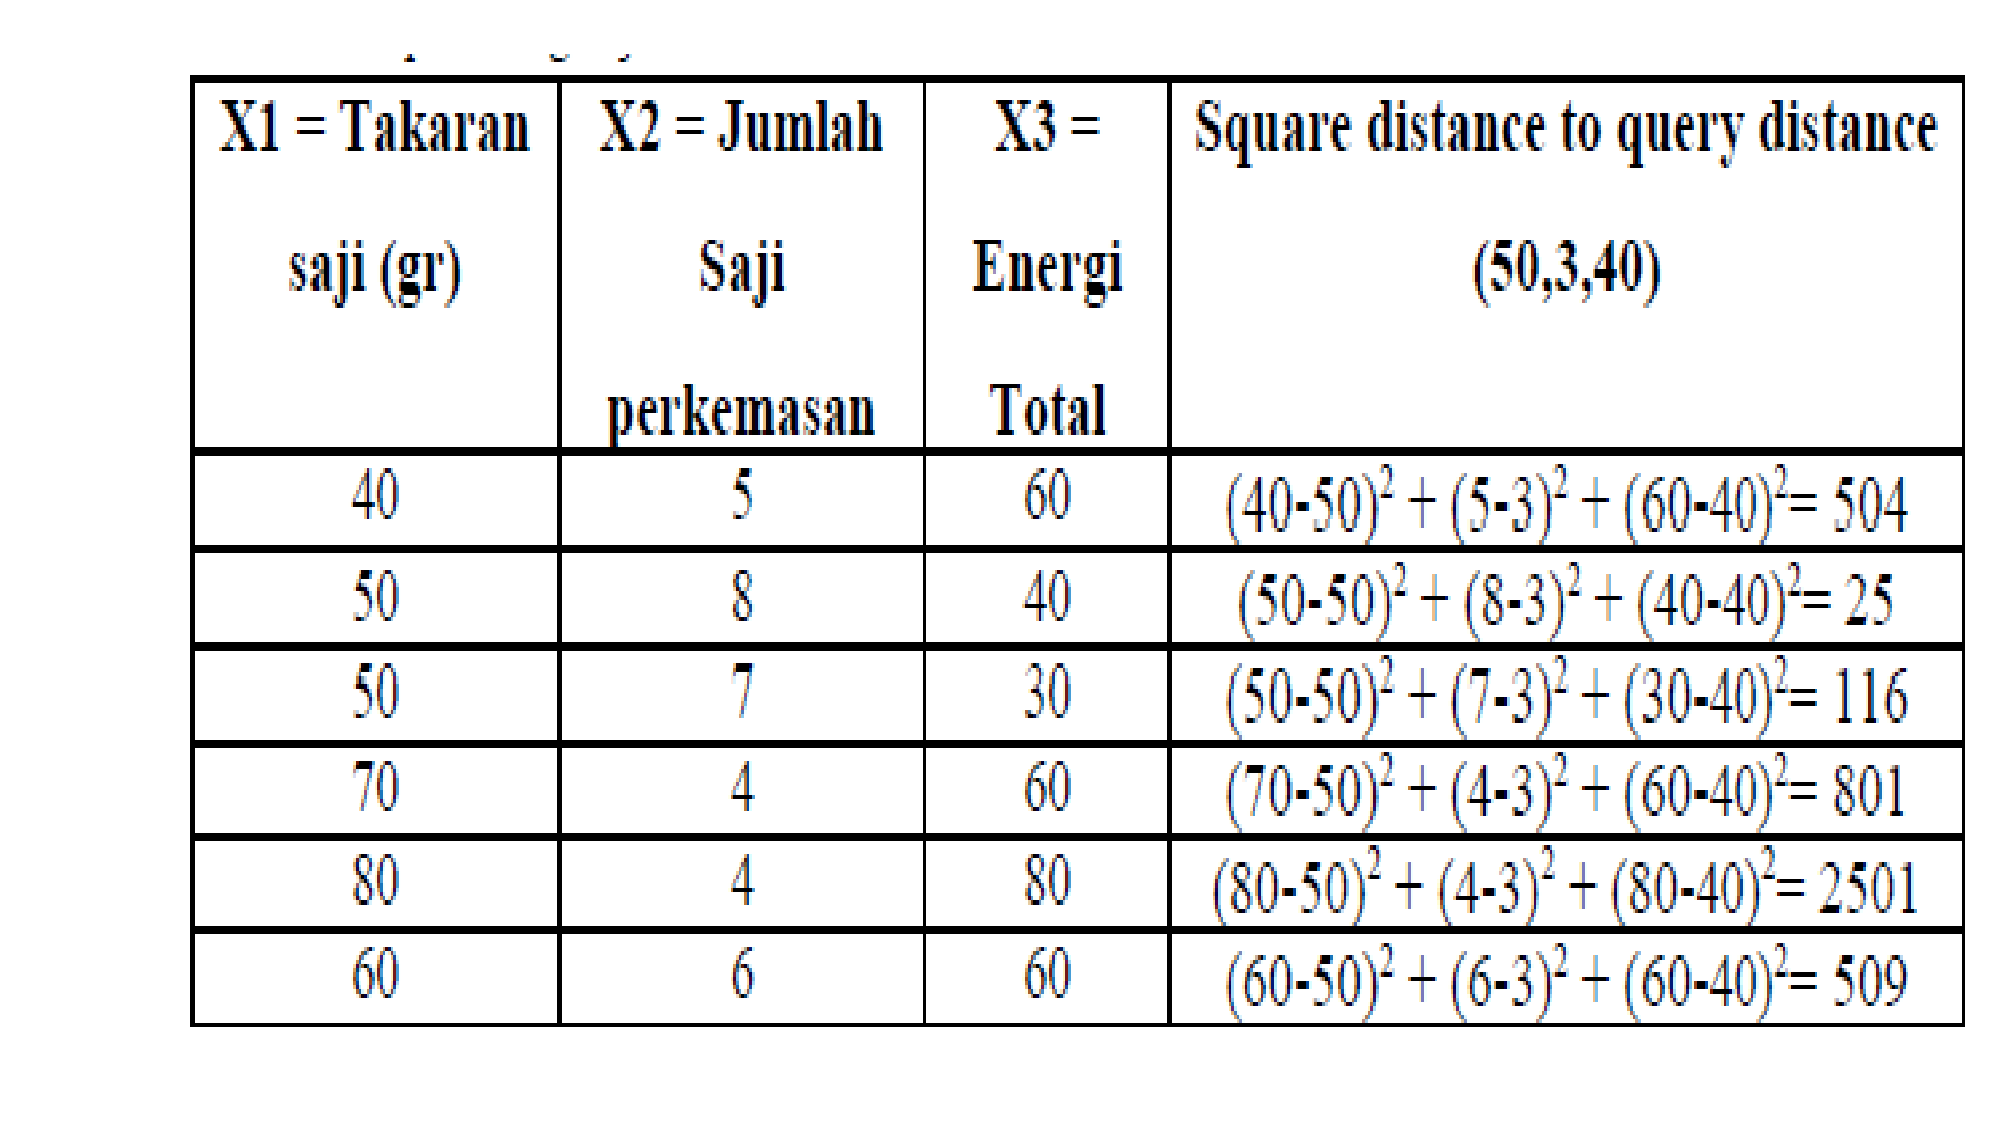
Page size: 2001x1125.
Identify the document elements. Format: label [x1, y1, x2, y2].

text_box [137, 54, 2000, 1083]
